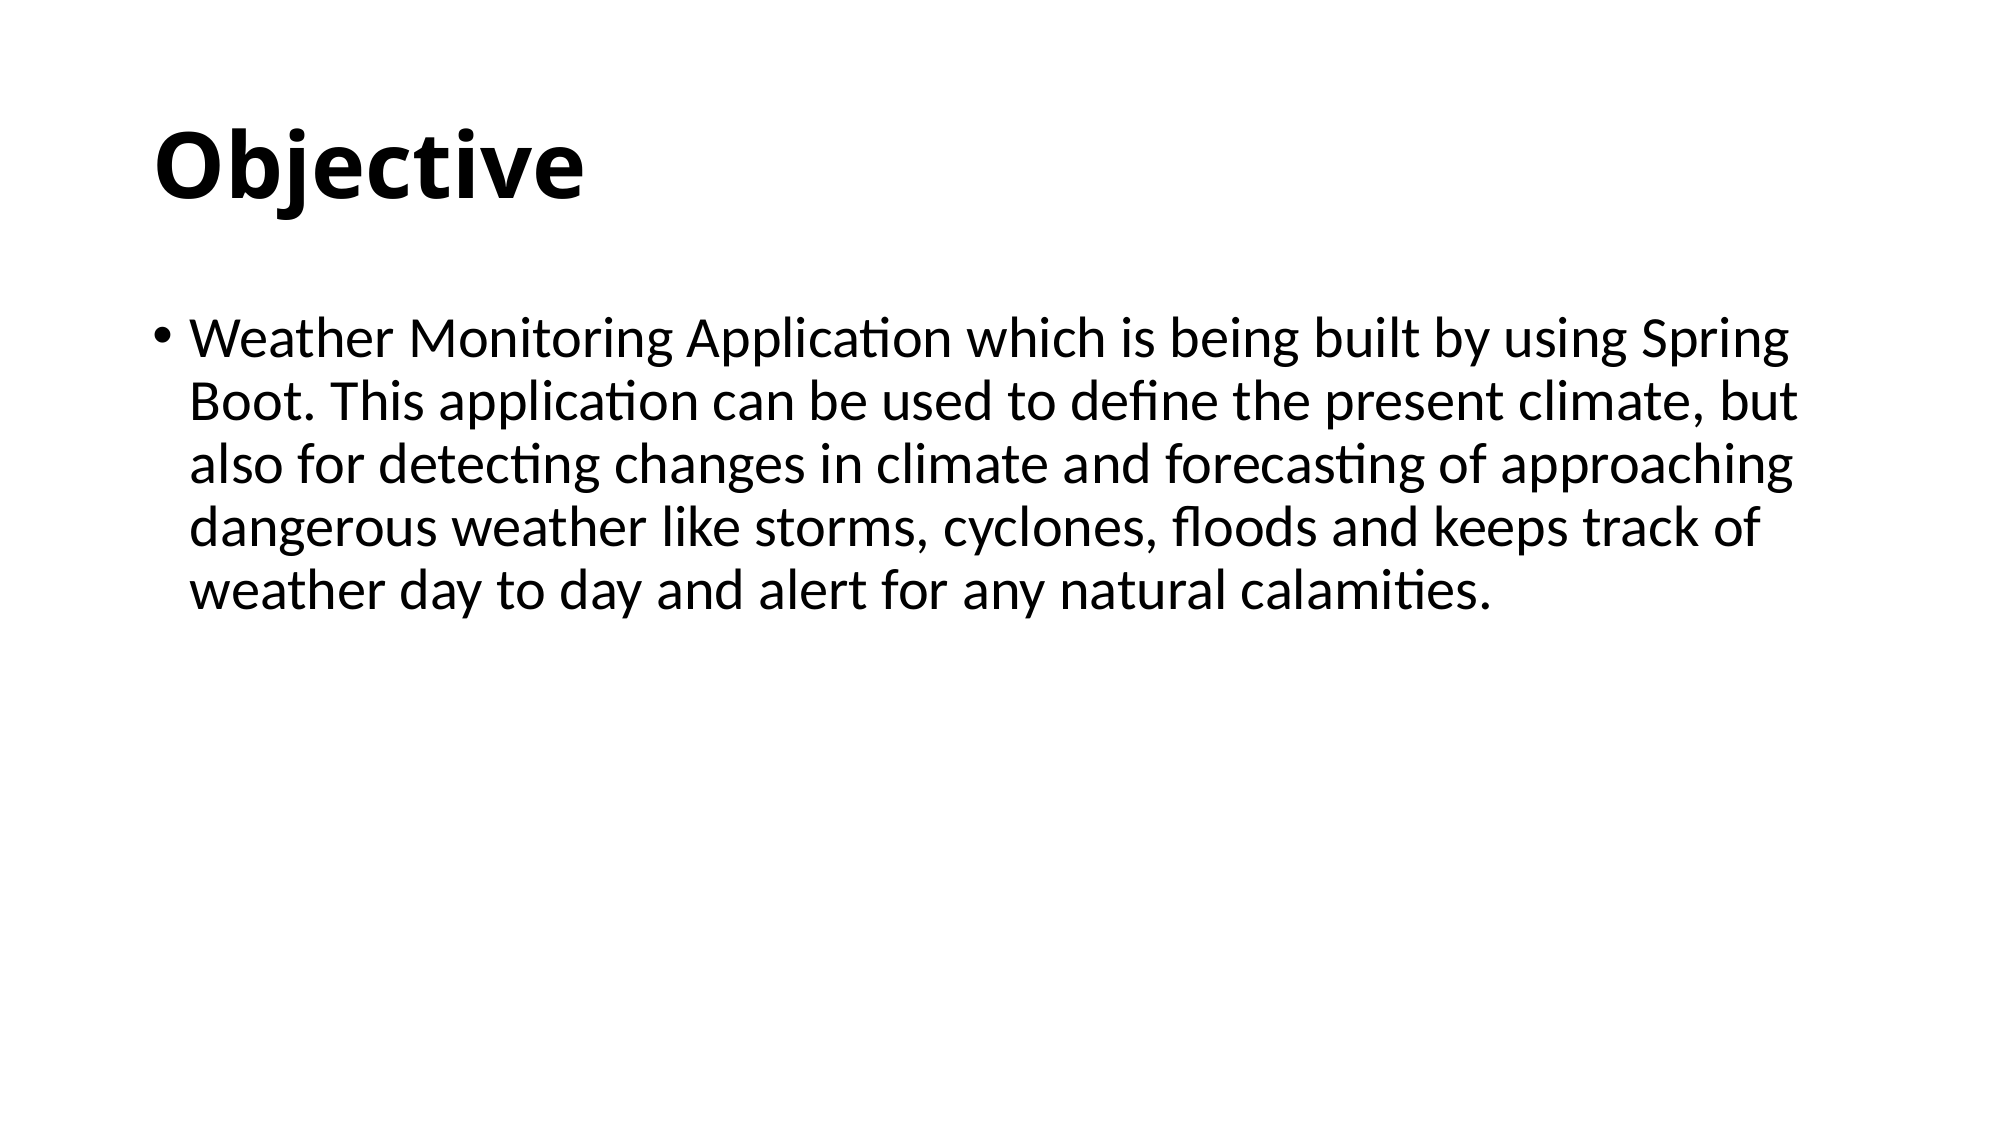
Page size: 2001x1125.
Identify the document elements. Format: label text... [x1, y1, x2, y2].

list Weather Monitoring Application which is being built by using Spring Boot. This application can be used to define the present climate, but also for detecting changes in climate and forecasting of approaching dangerous weather like storms, cyclones, floods and keeps track of weather day to day and alert for any natural calamities. [137, 299, 1863, 1014]
title Objective [137, 59, 1863, 278]
